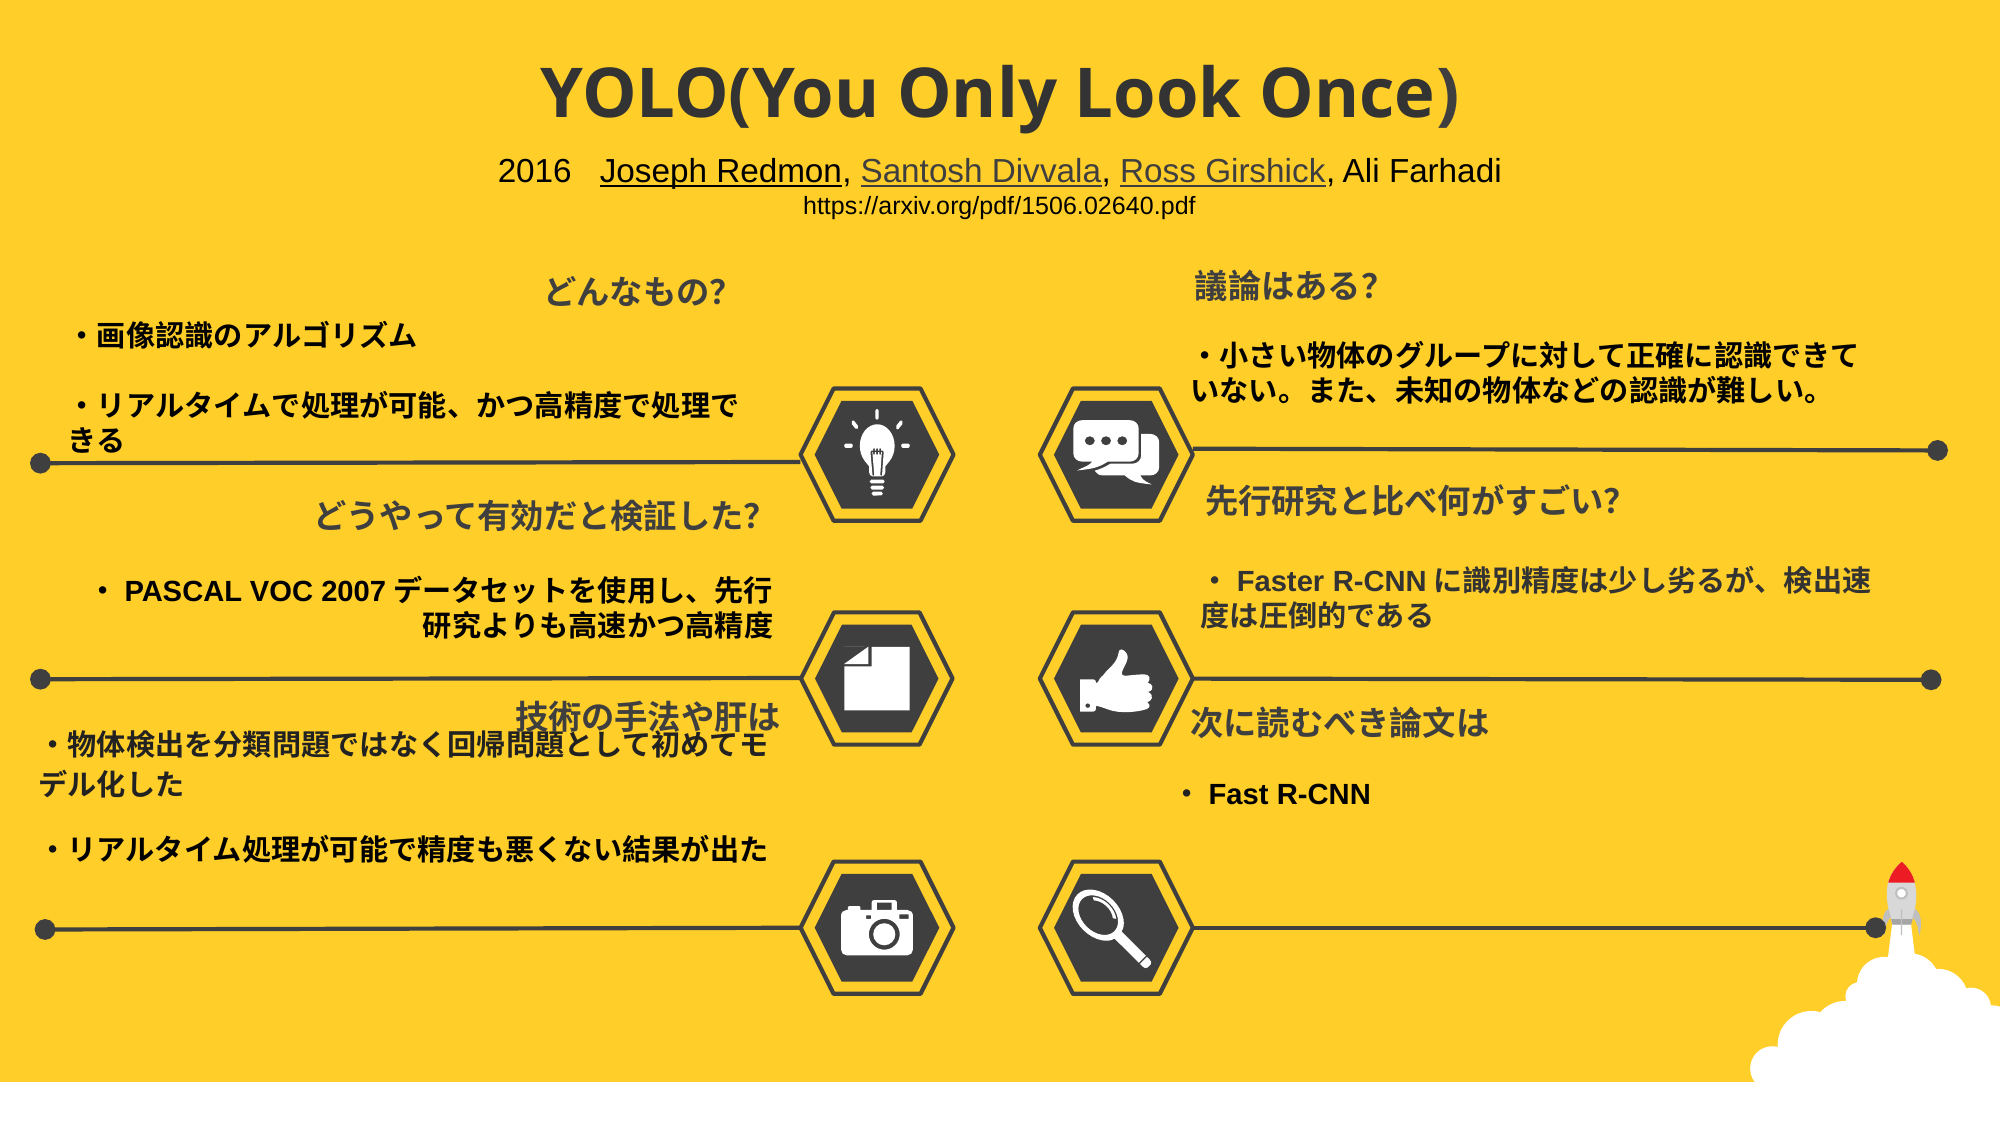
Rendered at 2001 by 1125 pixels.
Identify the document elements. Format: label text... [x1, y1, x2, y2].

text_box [800, 388, 954, 522]
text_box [1039, 388, 1194, 522]
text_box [1170, 254, 1914, 443]
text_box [1039, 612, 1194, 745]
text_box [44, 261, 766, 441]
list YOLO(You Only Look Once) [0, 26, 2000, 153]
text_box 次に読むべき論文は [1192, 691, 1738, 753]
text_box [48, 485, 798, 671]
text_box ・Fast R-CNN [1152, 765, 1876, 907]
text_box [1180, 470, 1914, 659]
list 2016 Joseph Redmon, Santosh Divvala, Ross Girshick, Ali Farhadi https://arxiv.org/pdf/1506.02640.pdf [0, 153, 2000, 216]
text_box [1039, 861, 1194, 995]
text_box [18, 686, 802, 928]
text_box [800, 612, 953, 745]
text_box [800, 861, 954, 995]
